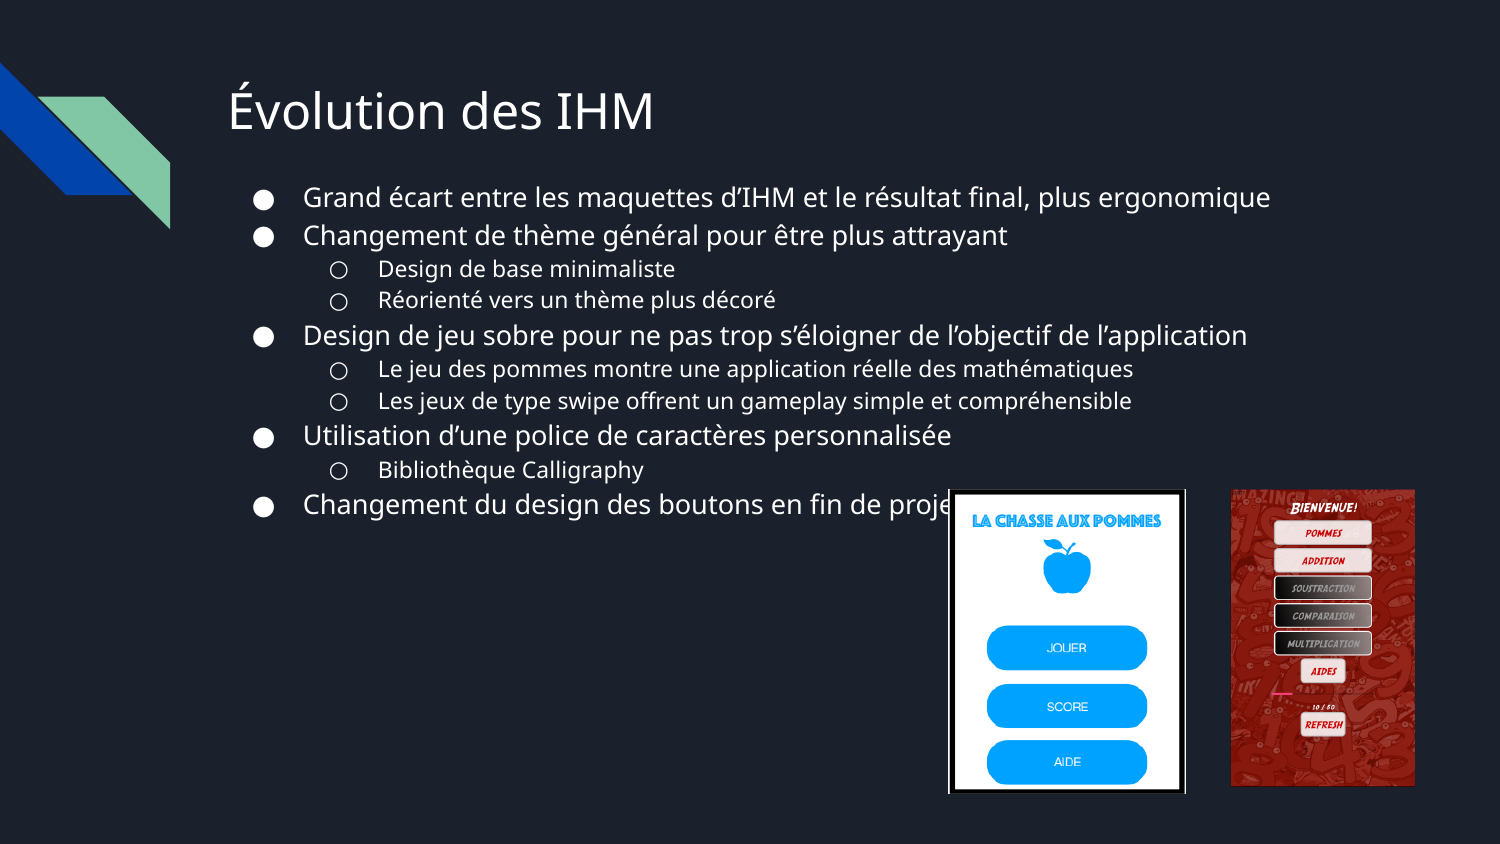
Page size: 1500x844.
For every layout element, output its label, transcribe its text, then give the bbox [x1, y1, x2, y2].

title Évolution des IHM [212, 64, 1368, 160]
picture [1230, 489, 1415, 787]
list Grand écart entre les maquettes d’IHM et le résultat final, plus ergonomique Changement de thème général pour être plus attrayant Design de base minimaliste Réorienté vers un thème plus décoré Design de jeu sobre pour ne pas trop s’éloigner de l’objectif de l’application Le jeu des pommes montre une application réelle des mathématiques Les jeux de type swipe offrent un gameplay simple et compréhensible Utilisation d’une police de caractères personnalisée Bibliothèque Calligraphy Changement du design des boutons en fin de projet [212, 160, 1368, 639]
picture [948, 489, 1186, 794]
